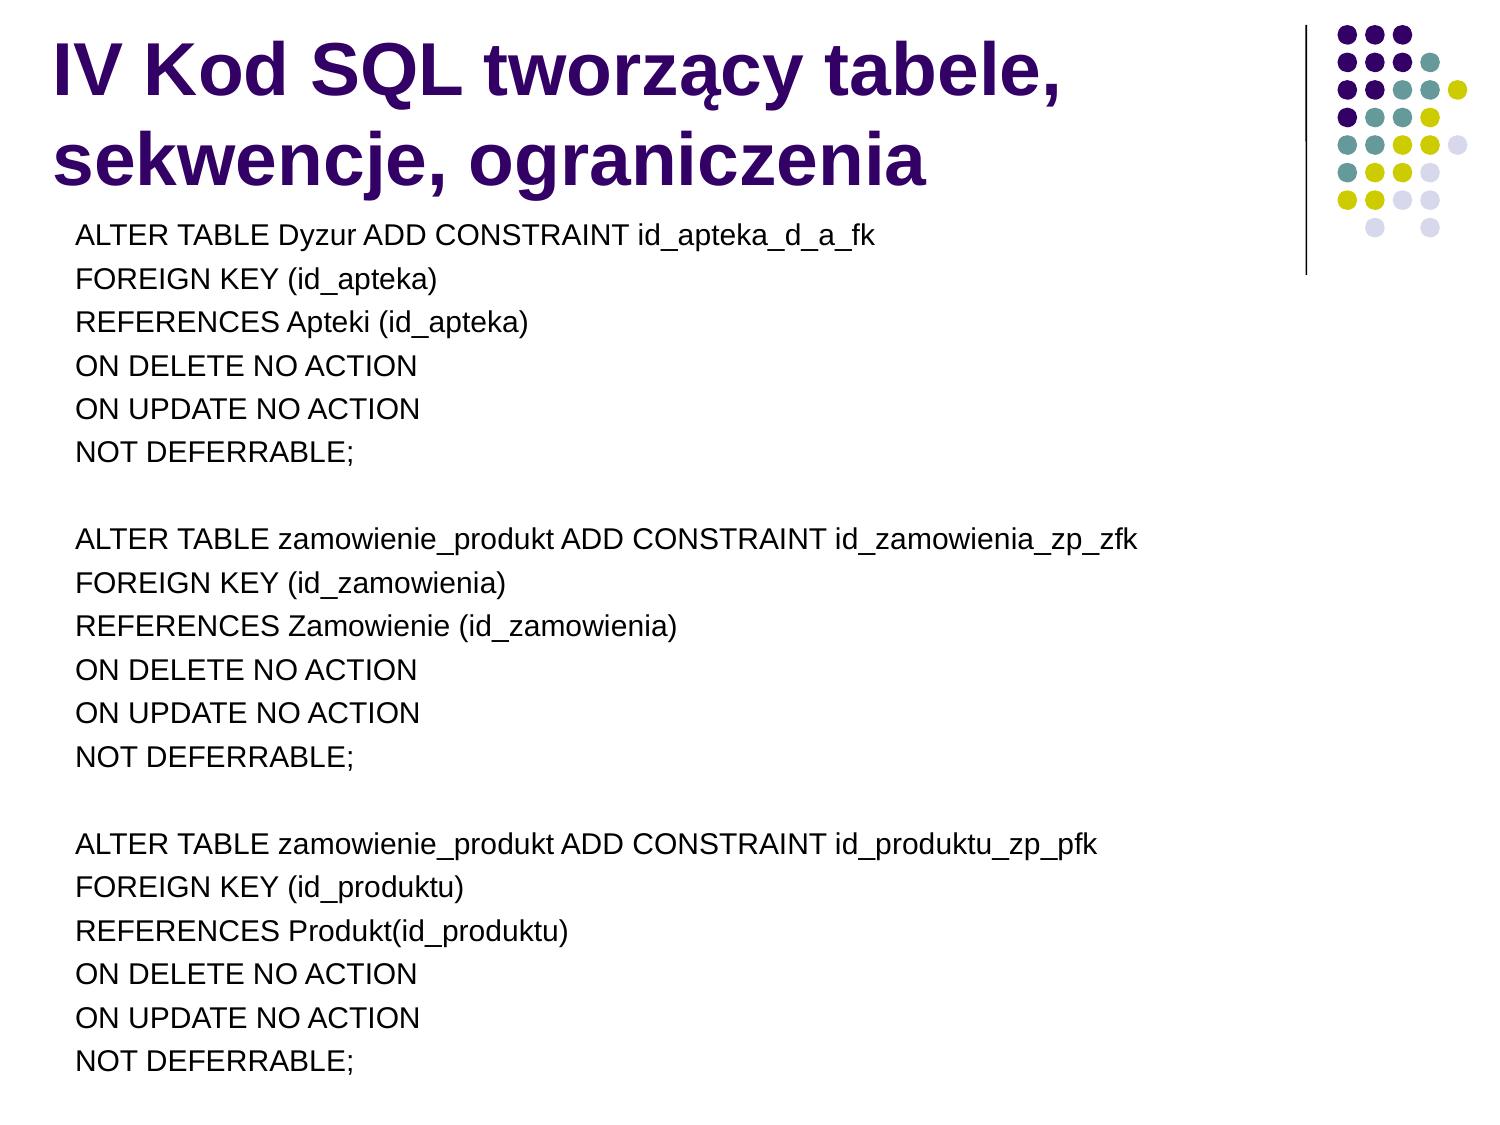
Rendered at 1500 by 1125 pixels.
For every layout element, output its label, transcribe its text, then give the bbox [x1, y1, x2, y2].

title IV Kod SQL tworzący tabele, sekwencje, ograniczenia [37, 37, 1300, 209]
list ALTER TABLE Dyzur ADD CONSTRAINT id_apteka_d_a_fk FOREIGN KEY (id_apteka) REFERENCES Apteki (id_apteka) ON DELETE NO ACTION ON UPDATE NO ACTION NOT DEFERRABLE; ALTER TABLE zamowienie_produkt ADD CONSTRAINT id_zamowienia_zp_zfk FOREIGN KEY (id_zamowienia) REFERENCES Zamowienie (id_zamowienia) ON DELETE NO ACTION ON UPDATE NO ACTION NOT DEFERRABLE; ALTER TABLE zamowienie_produkt ADD CONSTRAINT id_produktu_zp_pfk FOREIGN KEY (id_produktu) REFERENCES Produkt(id_produktu) ON DELETE NO ACTION ON UPDATE NO ACTION NOT DEFERRABLE; [53, 208, 1400, 1088]
